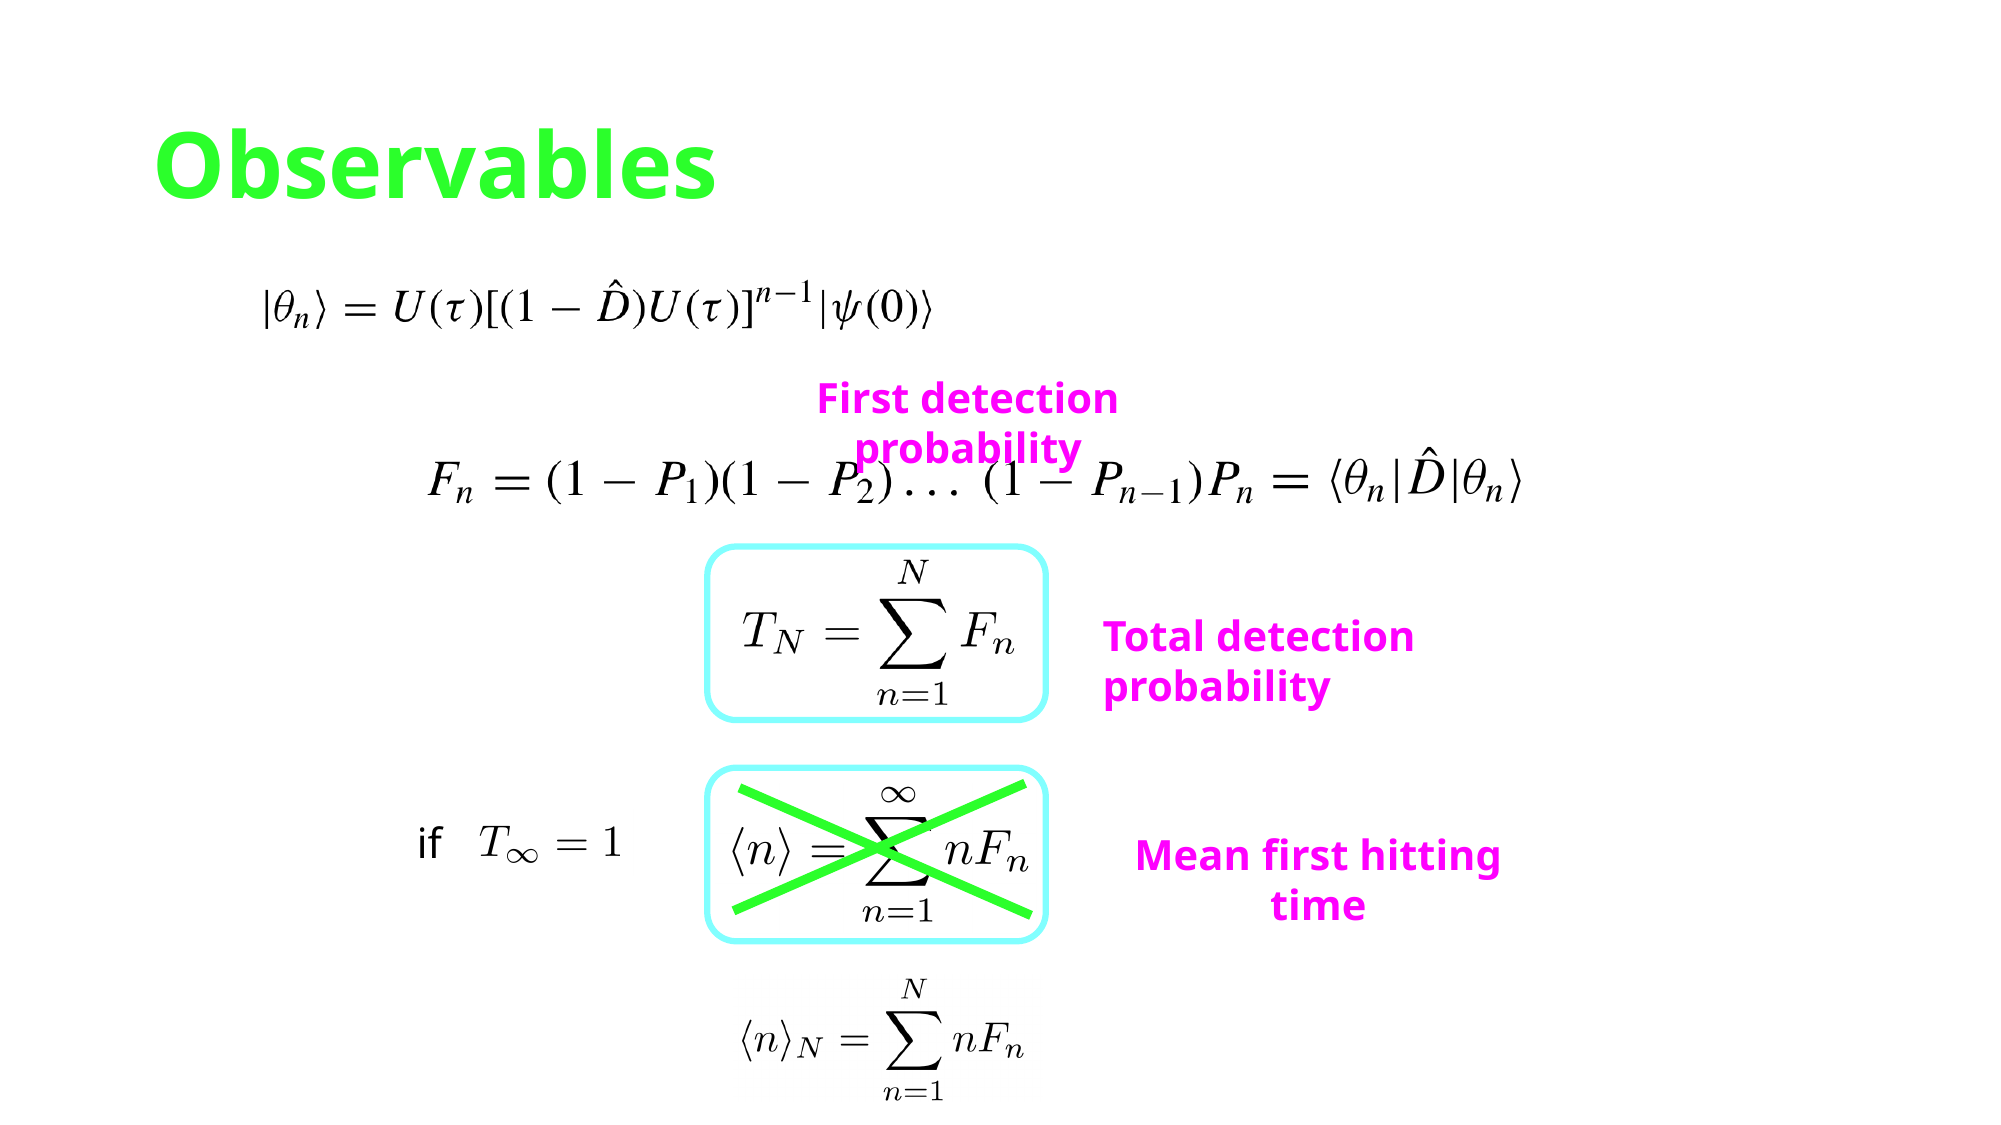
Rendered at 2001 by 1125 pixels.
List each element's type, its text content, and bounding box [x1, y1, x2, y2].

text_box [732, 782, 1026, 912]
picture [715, 782, 1038, 935]
text_box if [402, 809, 469, 875]
text_box First detection probability [694, 363, 1242, 435]
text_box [412, 435, 1525, 529]
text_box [738, 787, 1032, 916]
text_box [705, 766, 1048, 943]
title Observables [137, 59, 1863, 278]
picture [732, 974, 1043, 1103]
text_box [705, 544, 1048, 722]
picture [469, 809, 635, 876]
picture [253, 269, 939, 350]
text_box Mean first hitting time [1087, 821, 1550, 937]
picture [727, 554, 1026, 708]
text_box Total detection probability [1087, 601, 1659, 717]
